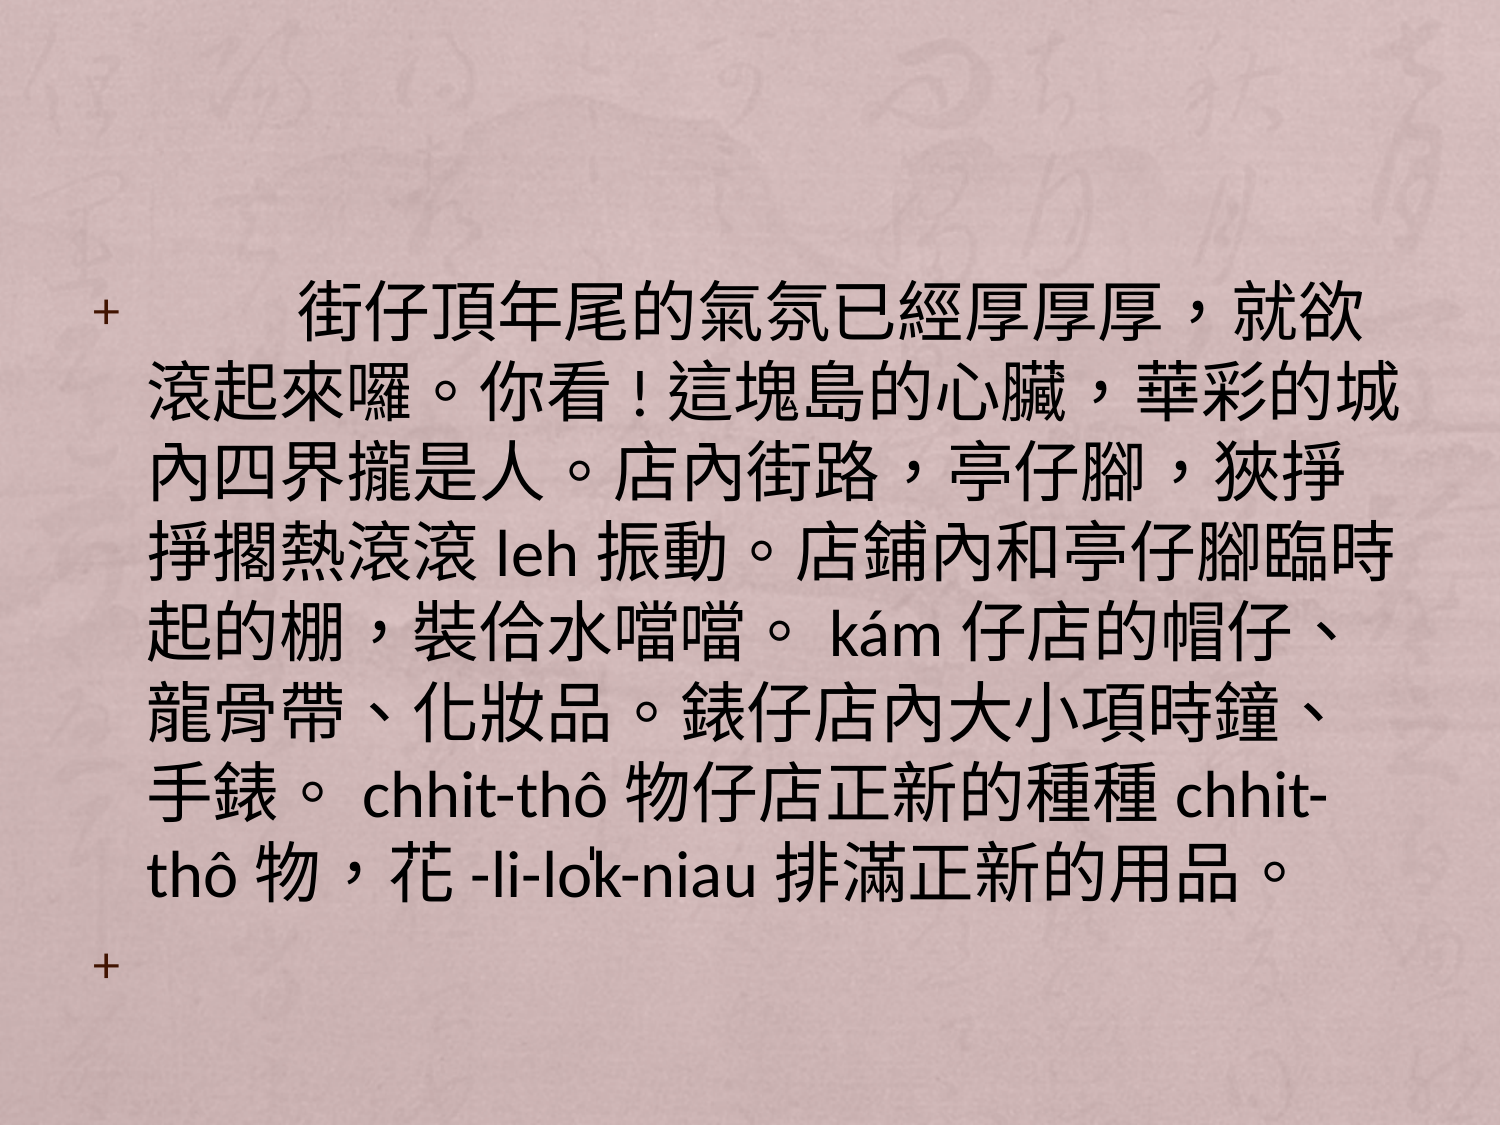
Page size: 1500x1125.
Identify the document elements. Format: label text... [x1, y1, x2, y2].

list 街仔頂年尾的氣氛已經厚厚厚，就欲滾起來囉。你看!這塊島的心臟，華彩的城內四界攏是人。店內街路，亭仔腳，狹掙掙擱熱滾滾leh振動。店鋪內和亭仔腳臨時起的棚，裝佮水噹噹。kám仔店的帽仔、龍骨帶、化妝品。錶仔店內大小項時鐘、手錶。chhit-thô物仔店正新的種種chhit-thô物，花-li-lo̍k-niau排滿正新的用品。 [75, 262, 1425, 1038]
